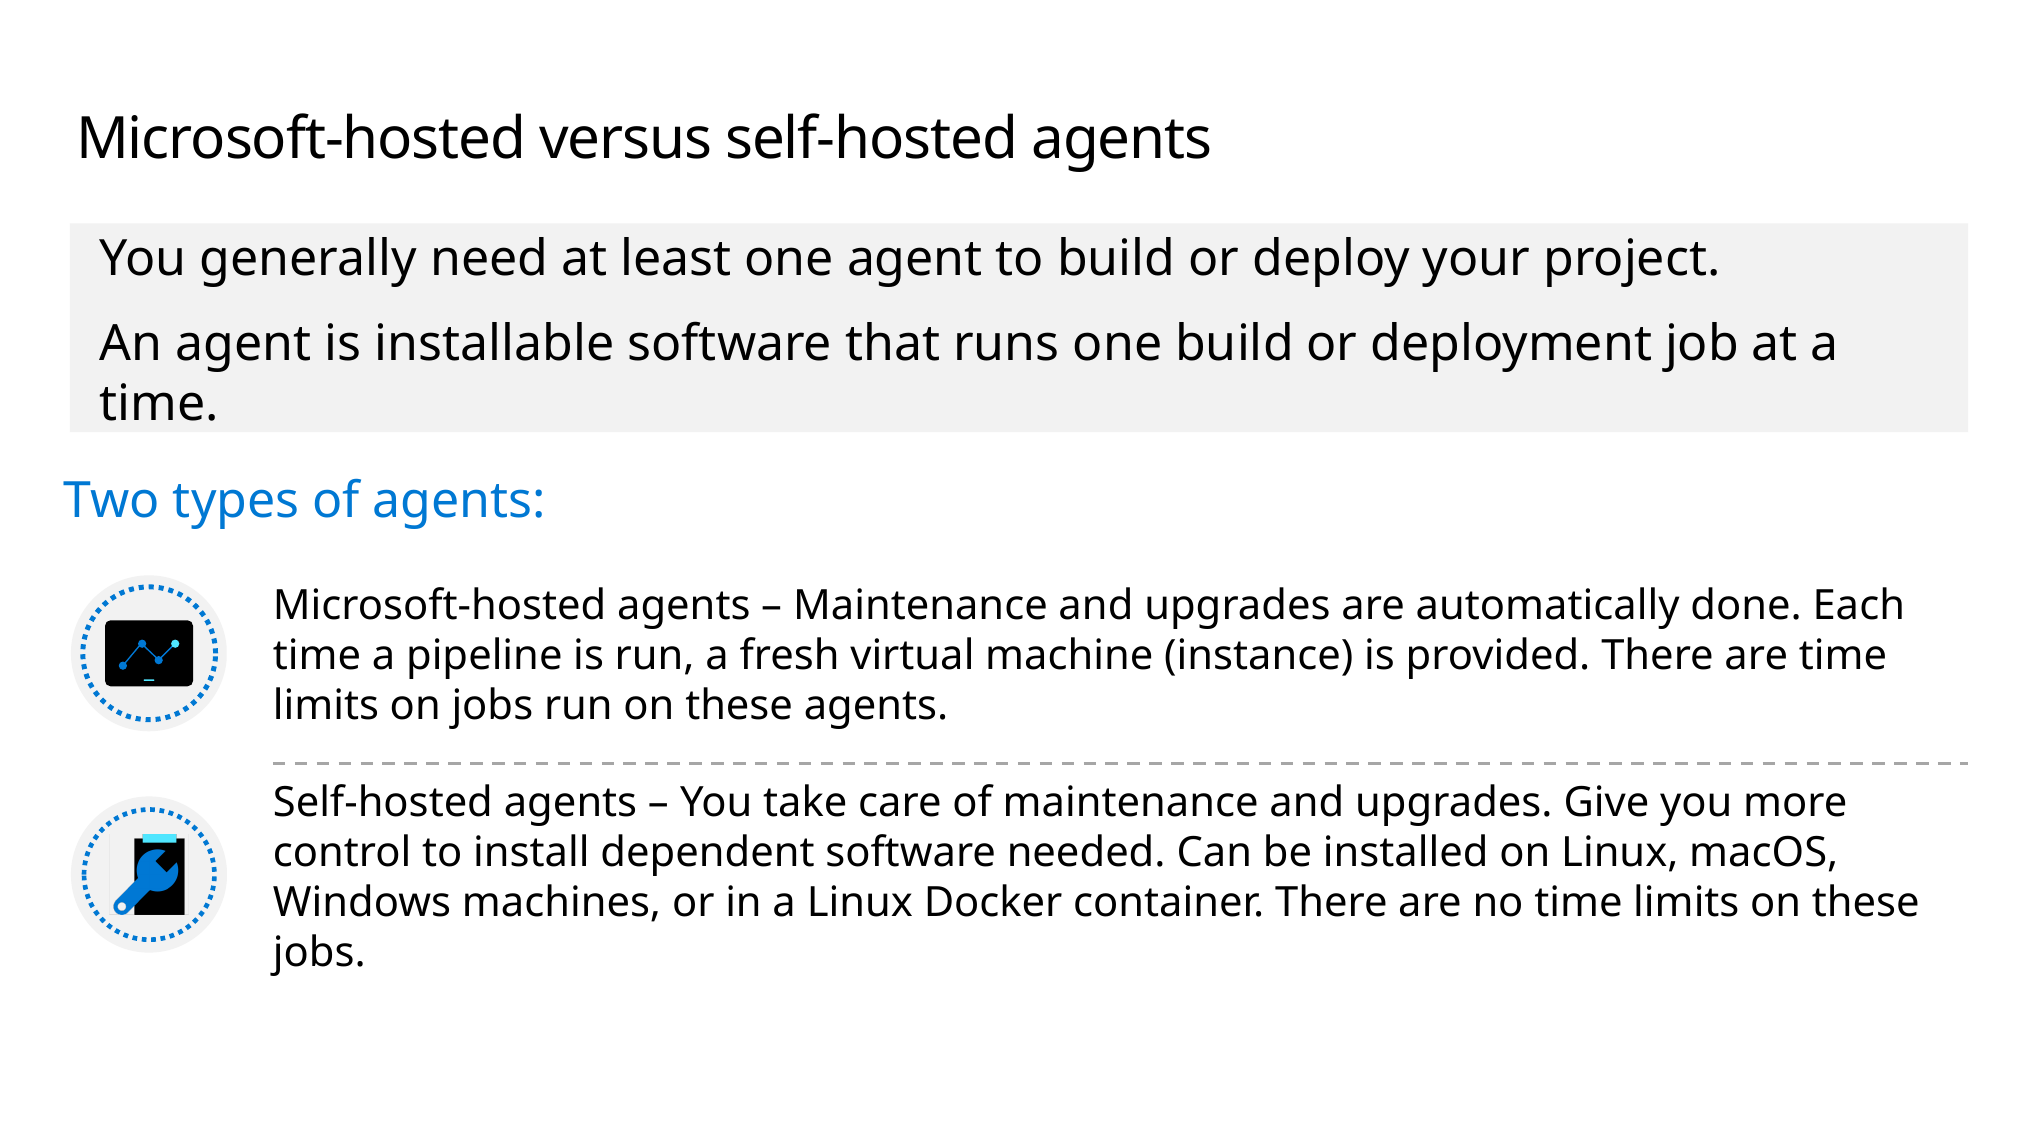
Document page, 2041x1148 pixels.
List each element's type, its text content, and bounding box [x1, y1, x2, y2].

text_box You generally need at least one agent to build or deploy your project. An agent is installable software that runs one build or deployment job at a time. [69, 223, 1969, 433]
picture [70, 574, 227, 732]
text_box Microsoft-hosted agents – Maintenance and upgrades are automatically done. Each time a pipeline is run, a fresh virtual machine (instance) is provided. There are time limits on jobs run on these agents. [272, 577, 1969, 729]
picture [70, 795, 228, 953]
text_box Self-hosted agents – You take care of maintenance and upgrades. Give you more control to install dependent software needed. Can be installed on Linux, macOS, Windows machines, or in a Linux Docker container. There are no time limits on these jobs. [272, 774, 1969, 975]
text_box Two types of agents: [63, 467, 547, 529]
title Microsoft-hosted versus self-hosted agents [76, 103, 1969, 172]
